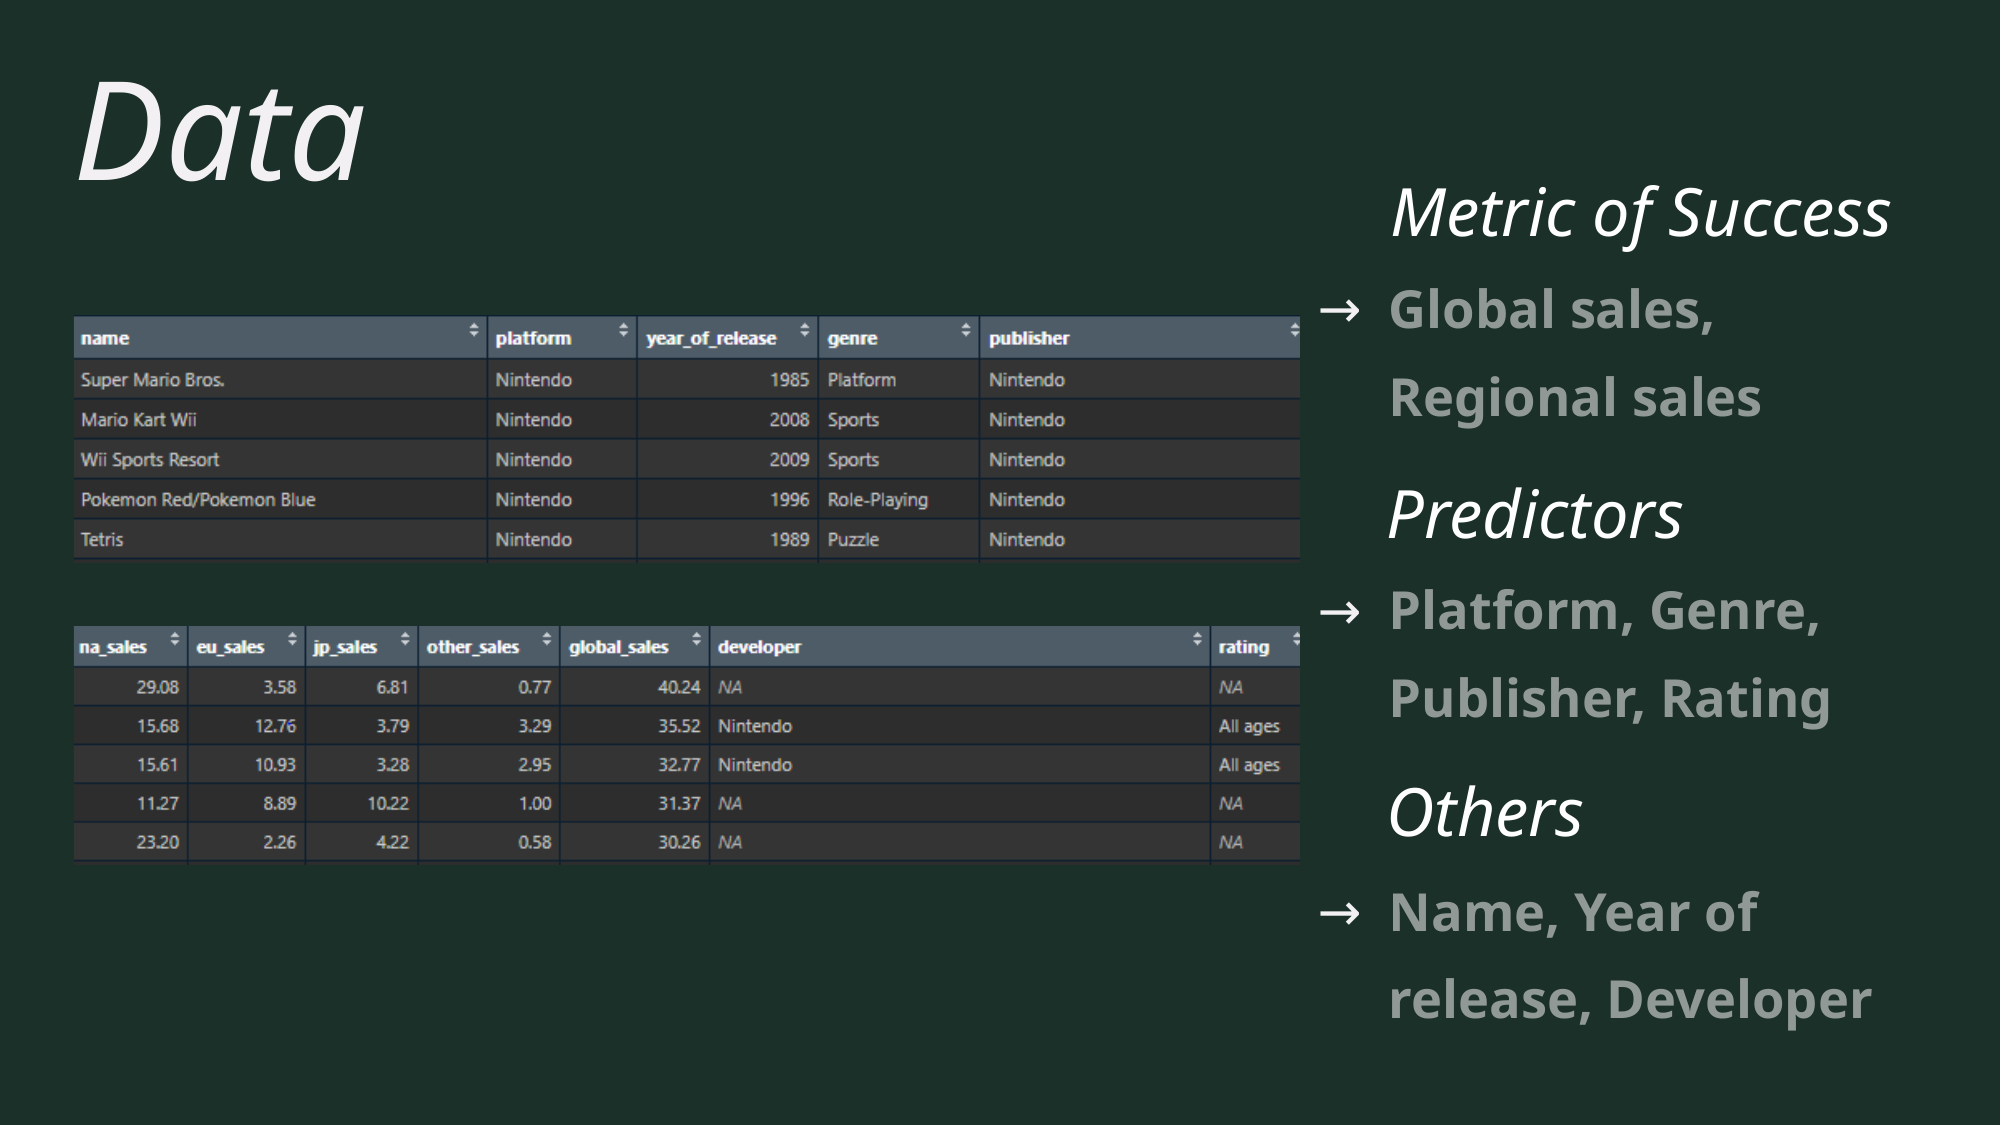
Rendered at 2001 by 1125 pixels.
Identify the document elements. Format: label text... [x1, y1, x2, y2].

text_box Others [1371, 762, 1684, 858]
list Global sales, Regional sales Platform, Genre, Publisher, Rating Name, Year of release, Developer [1317, 250, 1974, 1032]
title Data [73, 61, 1928, 249]
picture [73, 314, 1301, 563]
text_box Predictors [1371, 464, 1783, 639]
picture [73, 626, 1301, 865]
text_box Metric of Success [1375, 162, 1924, 737]
